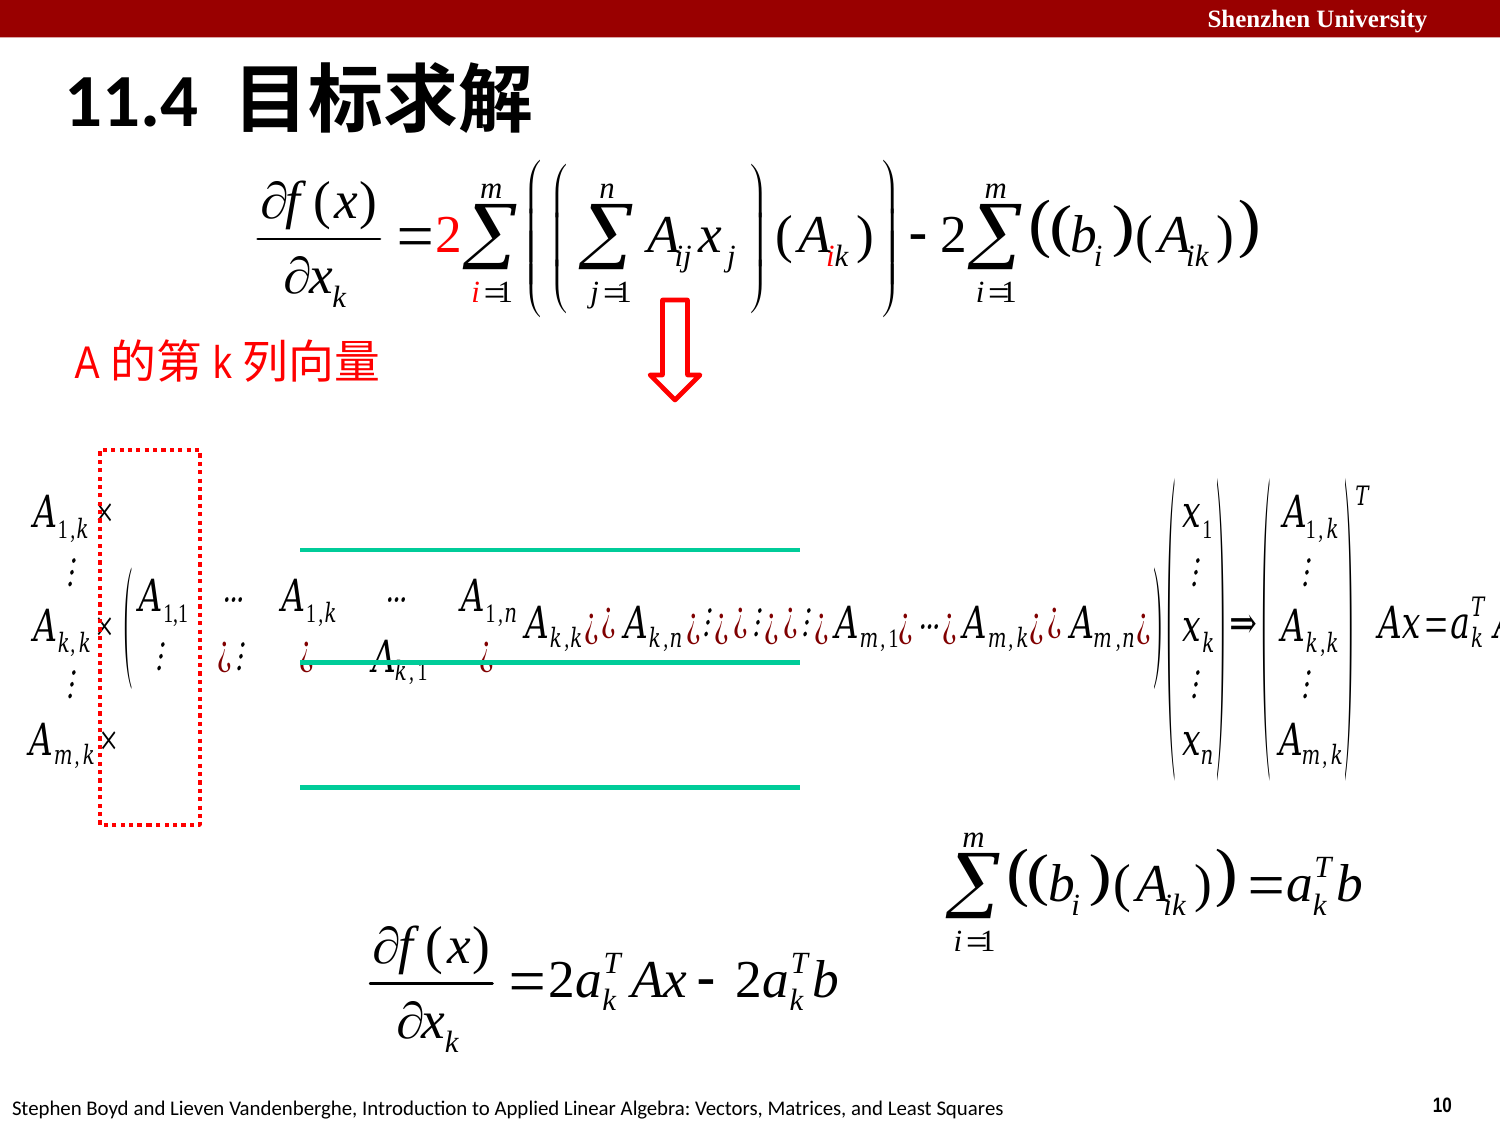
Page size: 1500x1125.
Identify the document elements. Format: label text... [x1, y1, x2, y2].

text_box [248, 149, 1267, 329]
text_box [937, 812, 1374, 964]
text_box [99, 449, 200, 825]
text_box 11.4 目标求解 [49, 43, 1296, 169]
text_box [360, 912, 851, 1064]
text_box [650, 336, 701, 400]
